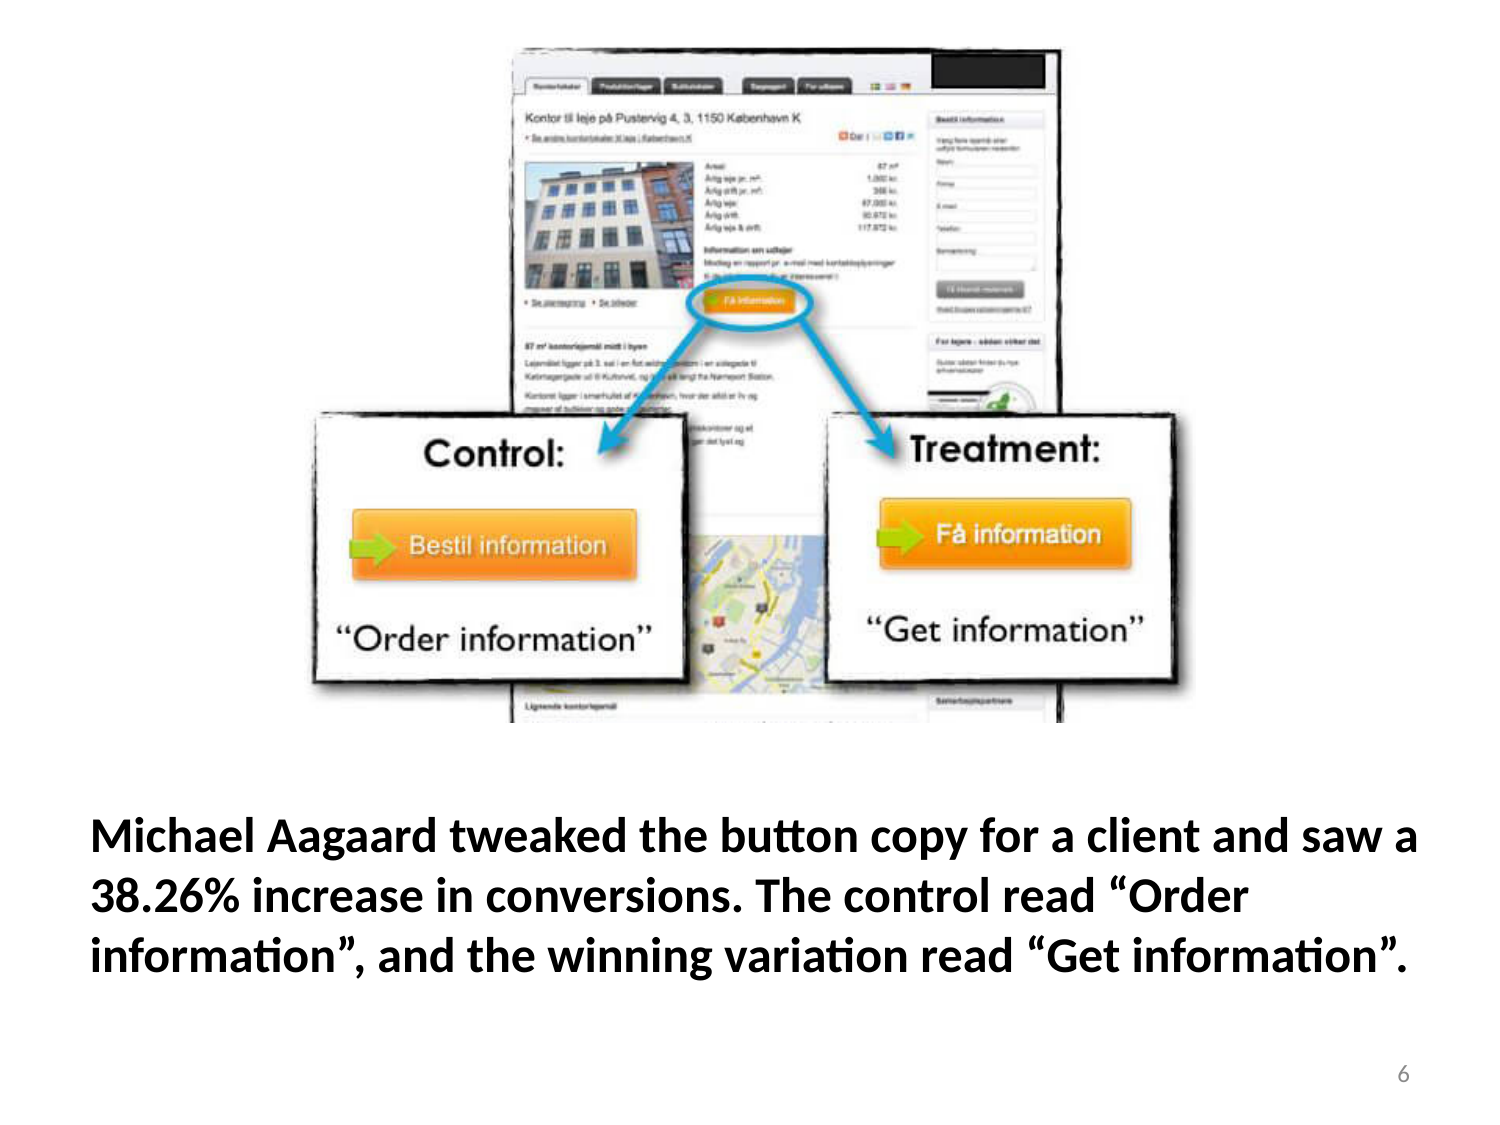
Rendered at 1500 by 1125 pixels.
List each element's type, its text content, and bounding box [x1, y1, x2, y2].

text_box Michael Aagaard tweaked the button copy for a client and saw a 38.26% increase in conversions. The control read “Order information”, and the winning variation read “Get information”. [74, 794, 1488, 990]
picture [304, 44, 1196, 724]
slide_number 6 [1074, 1042, 1425, 1103]
